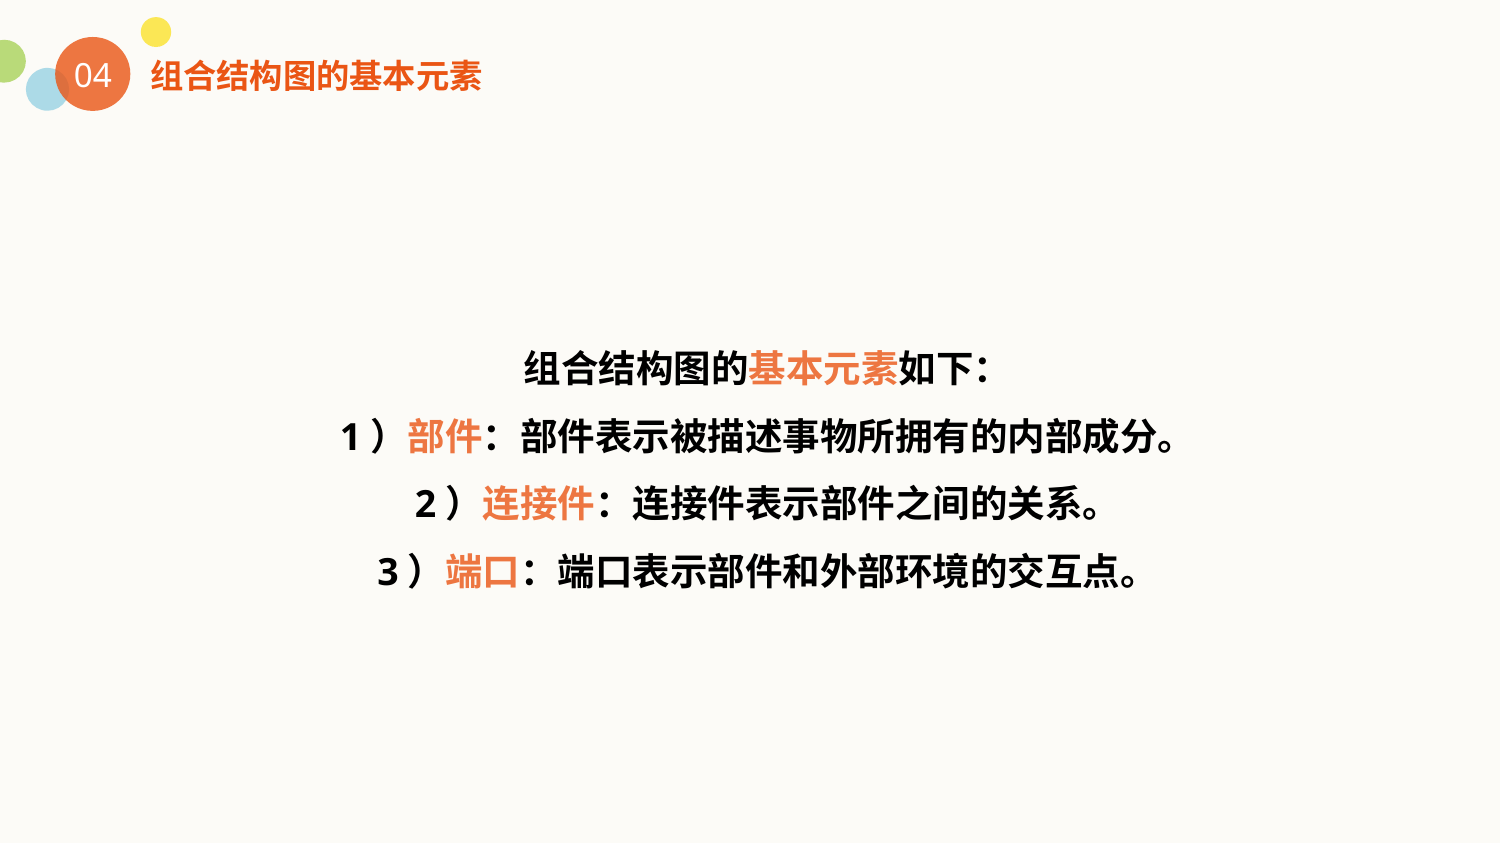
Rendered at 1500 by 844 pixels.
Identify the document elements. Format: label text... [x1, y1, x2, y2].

text_box 组合结构图的基本元素 [150, 55, 526, 96]
text_box [25, 67, 66, 111]
text_box 04 [65, 53, 121, 94]
text_box [140, 17, 172, 48]
text_box [0, 39, 26, 83]
text_box 组合结构图的基本元素如下： 1）部件：部件表示被描述事物所拥有的内部成分。 2）连接件：连接件表示部件之间的关系。 3）端口：端口表示部件和外部环境的交互点。 [218, 315, 1317, 601]
text_box [55, 36, 131, 111]
